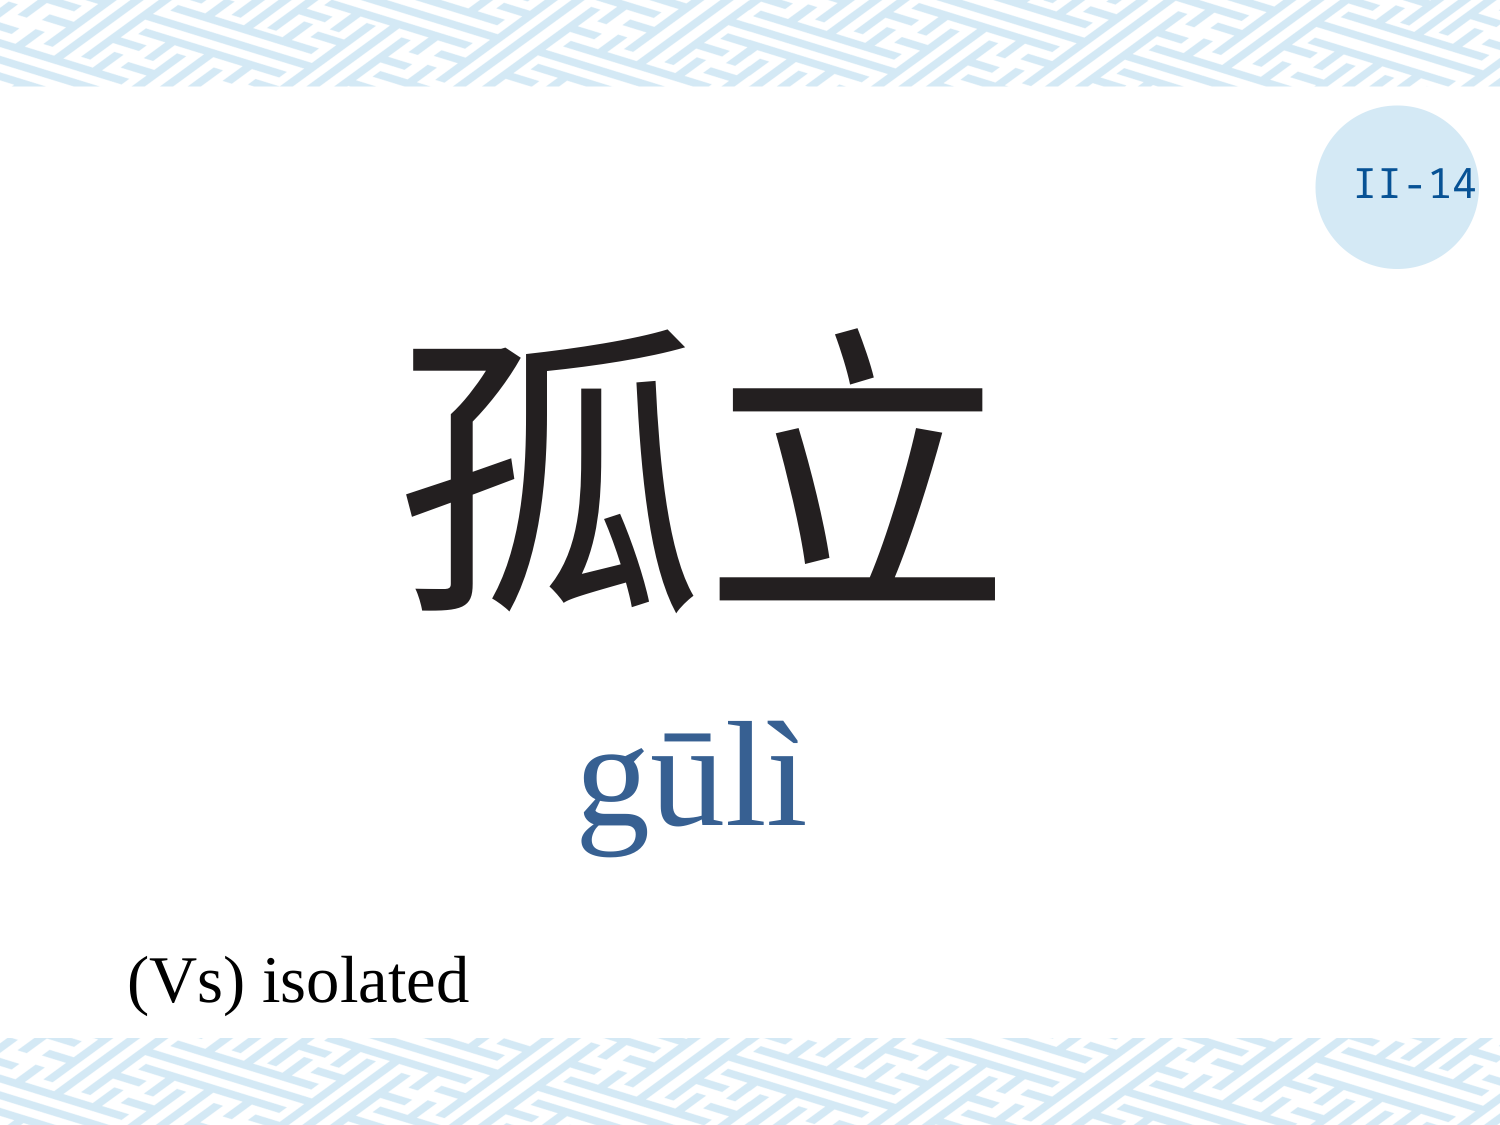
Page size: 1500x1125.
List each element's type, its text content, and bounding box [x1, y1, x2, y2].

title 孤立 [395, 281, 1496, 771]
text_box II-14 [1337, 149, 1500, 265]
list gūlì [575, 675, 1375, 1125]
list (Vs) isolated [112, 928, 1118, 1075]
picture [0, 0, 1500, 1125]
